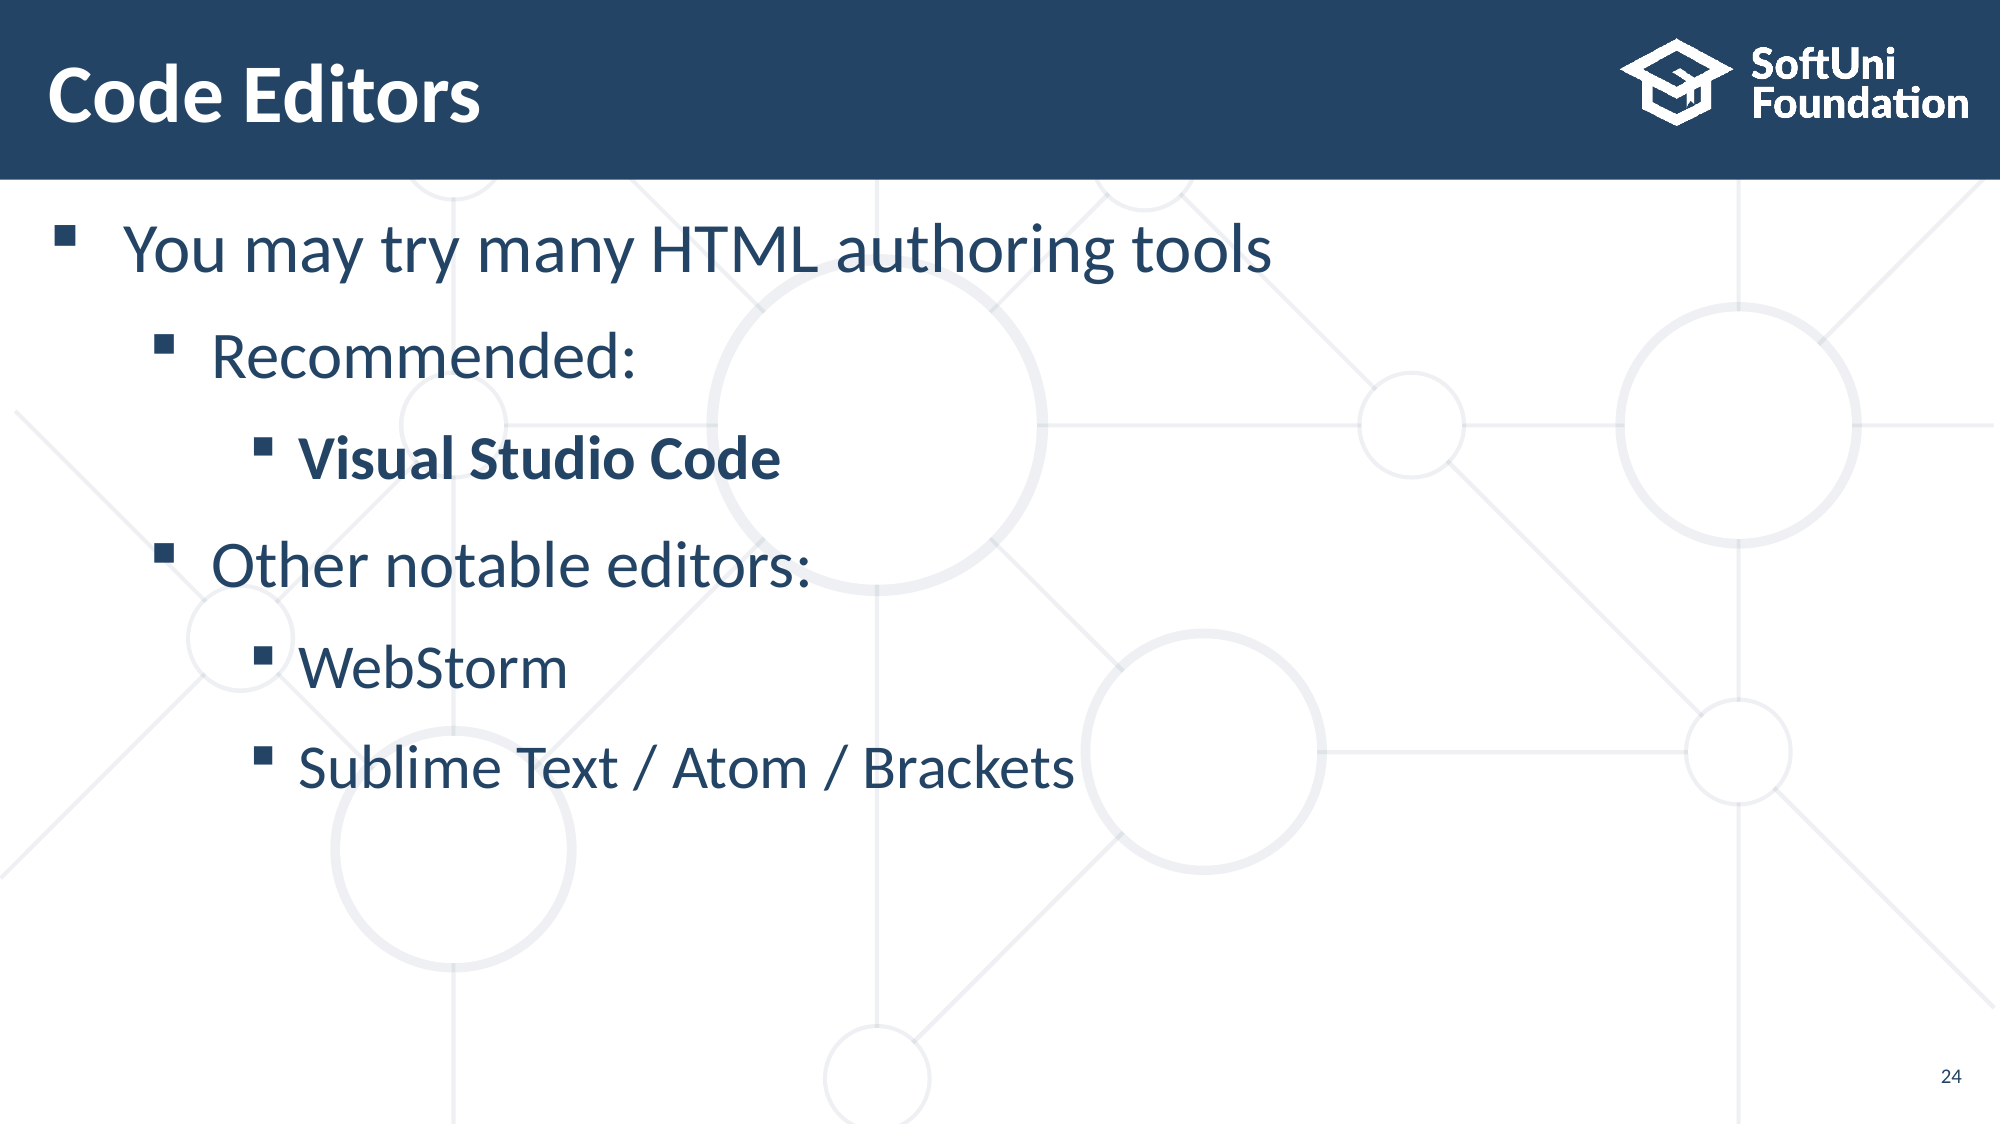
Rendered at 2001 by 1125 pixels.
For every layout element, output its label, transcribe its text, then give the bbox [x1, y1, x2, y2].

title Code Editors [31, 16, 1591, 162]
slide_number 24 [1897, 1049, 1968, 1101]
list You may try many HTML authoring tools Recommended: Visual Studio Code Other notable editors: WebStorm Sublime Text / Atom / Brackets [31, 196, 1970, 1050]
picture [1619, 38, 1968, 126]
